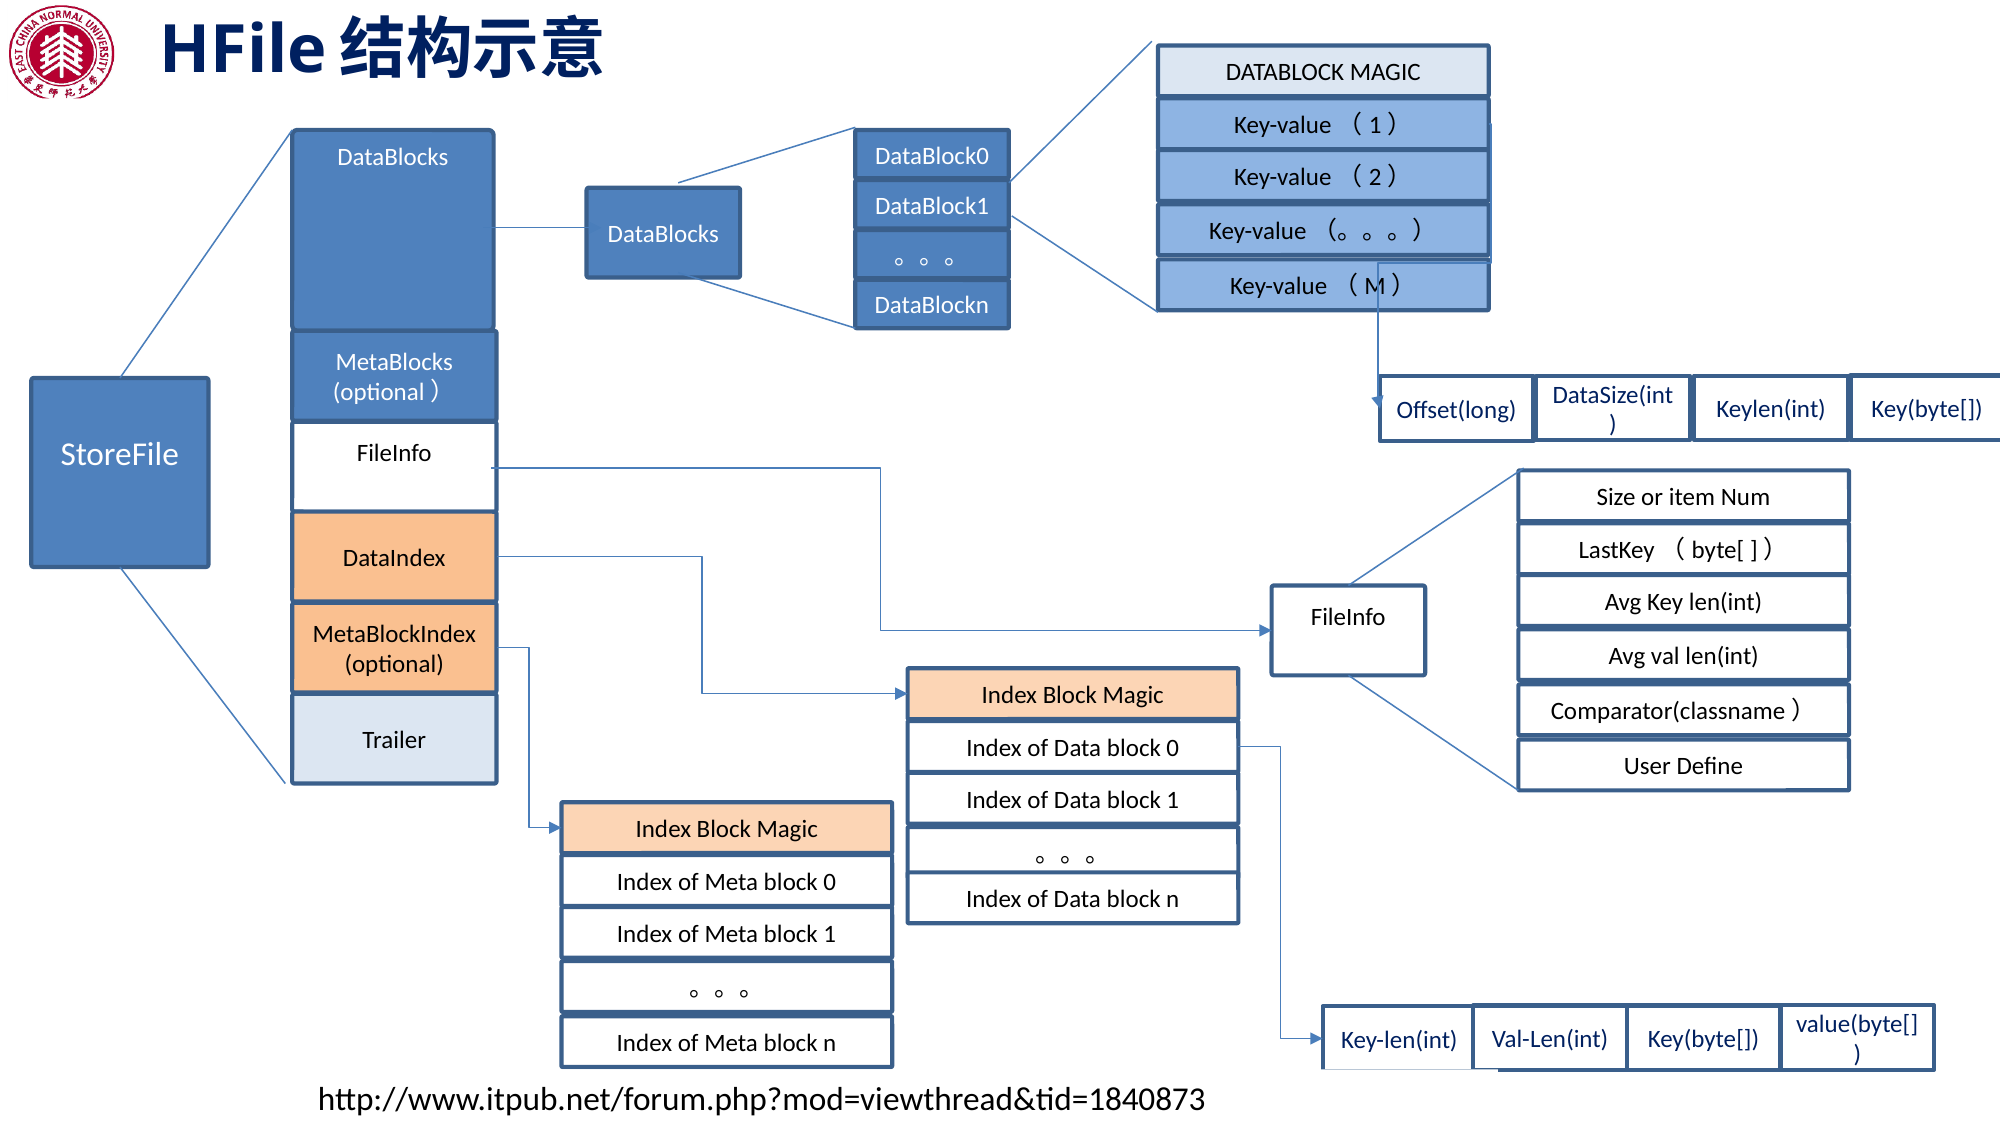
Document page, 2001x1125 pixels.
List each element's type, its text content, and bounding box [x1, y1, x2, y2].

title HFile结构示意 [118, 0, 647, 38]
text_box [12, 41, 2000, 1125]
picture [7, 4, 115, 102]
